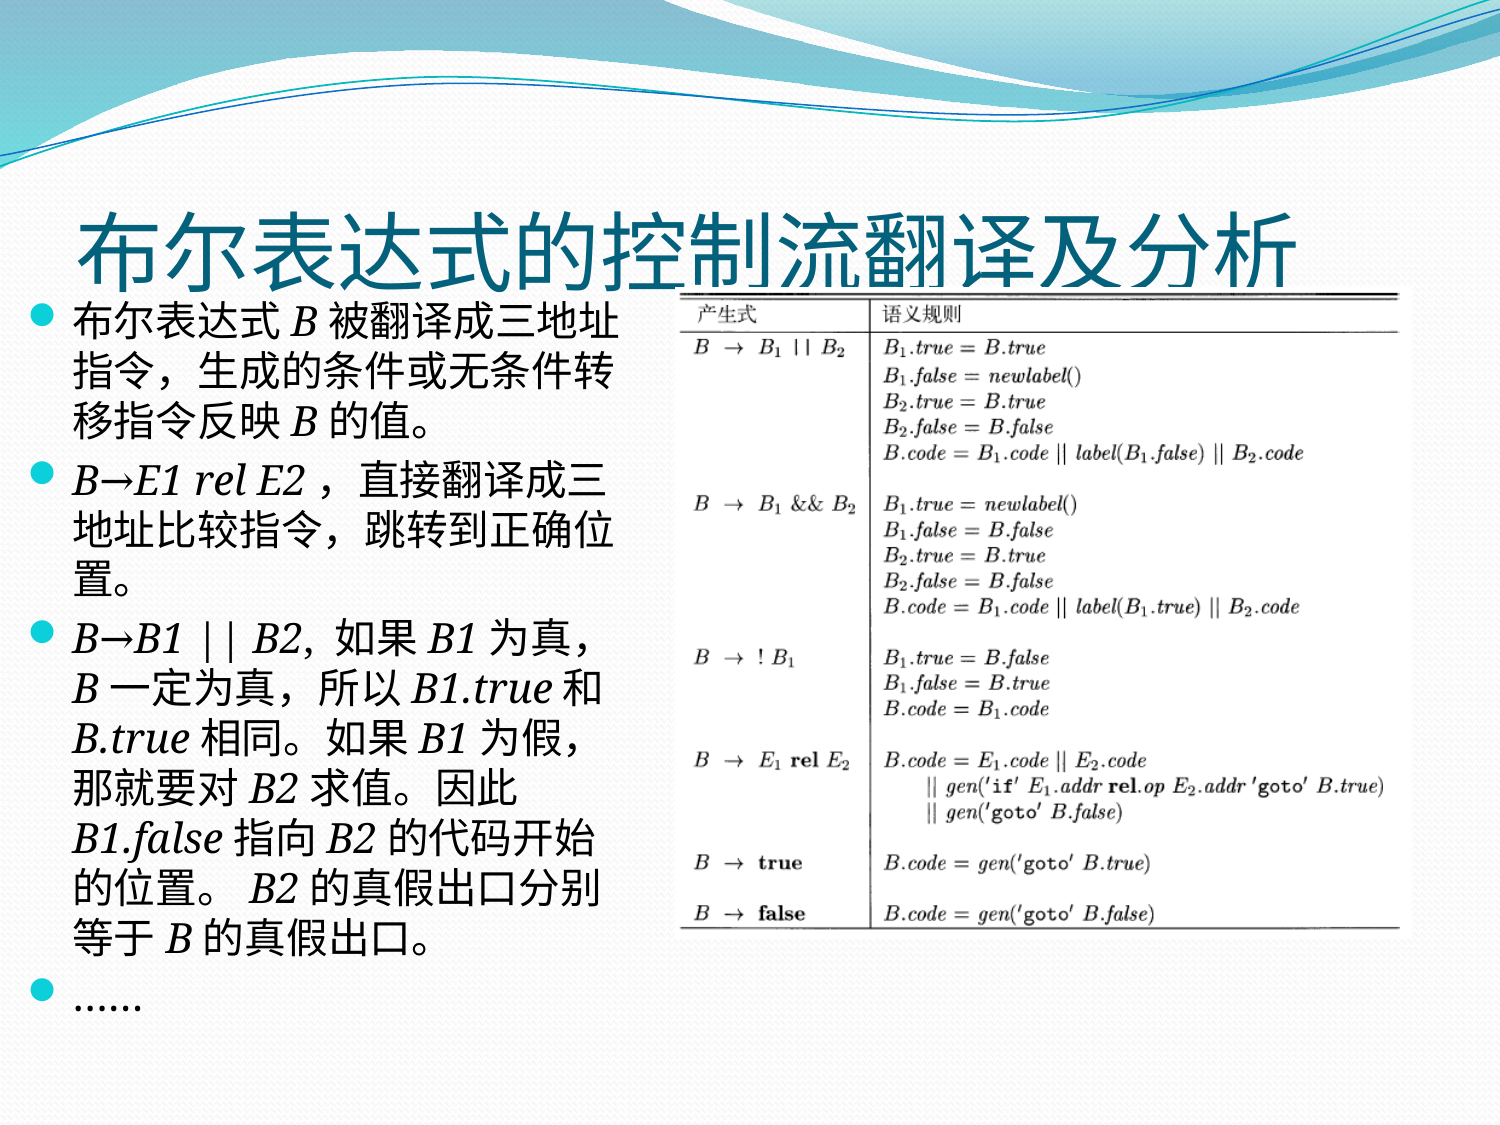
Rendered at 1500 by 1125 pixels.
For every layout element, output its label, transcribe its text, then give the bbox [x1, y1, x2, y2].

picture [674, 287, 1413, 938]
title 布尔表达式的控制流翻译及分析 [75, 115, 1425, 303]
list 布尔表达式B被翻译成三地址指令，生成的条件或无条件转移指令反映B的值。 B→E1 rel E2，直接翻译成三地址比较指令，跳转到正确位置。 B→B1 || B2, 如果B1为真，B一定为真，所以B1.true和B.true相同。如果B1为假，那就要对B2求值。因此B1.false指向B2的代码开始的位置。B2的真假出口分别等于B的真假出口。 …… [12, 287, 650, 988]
